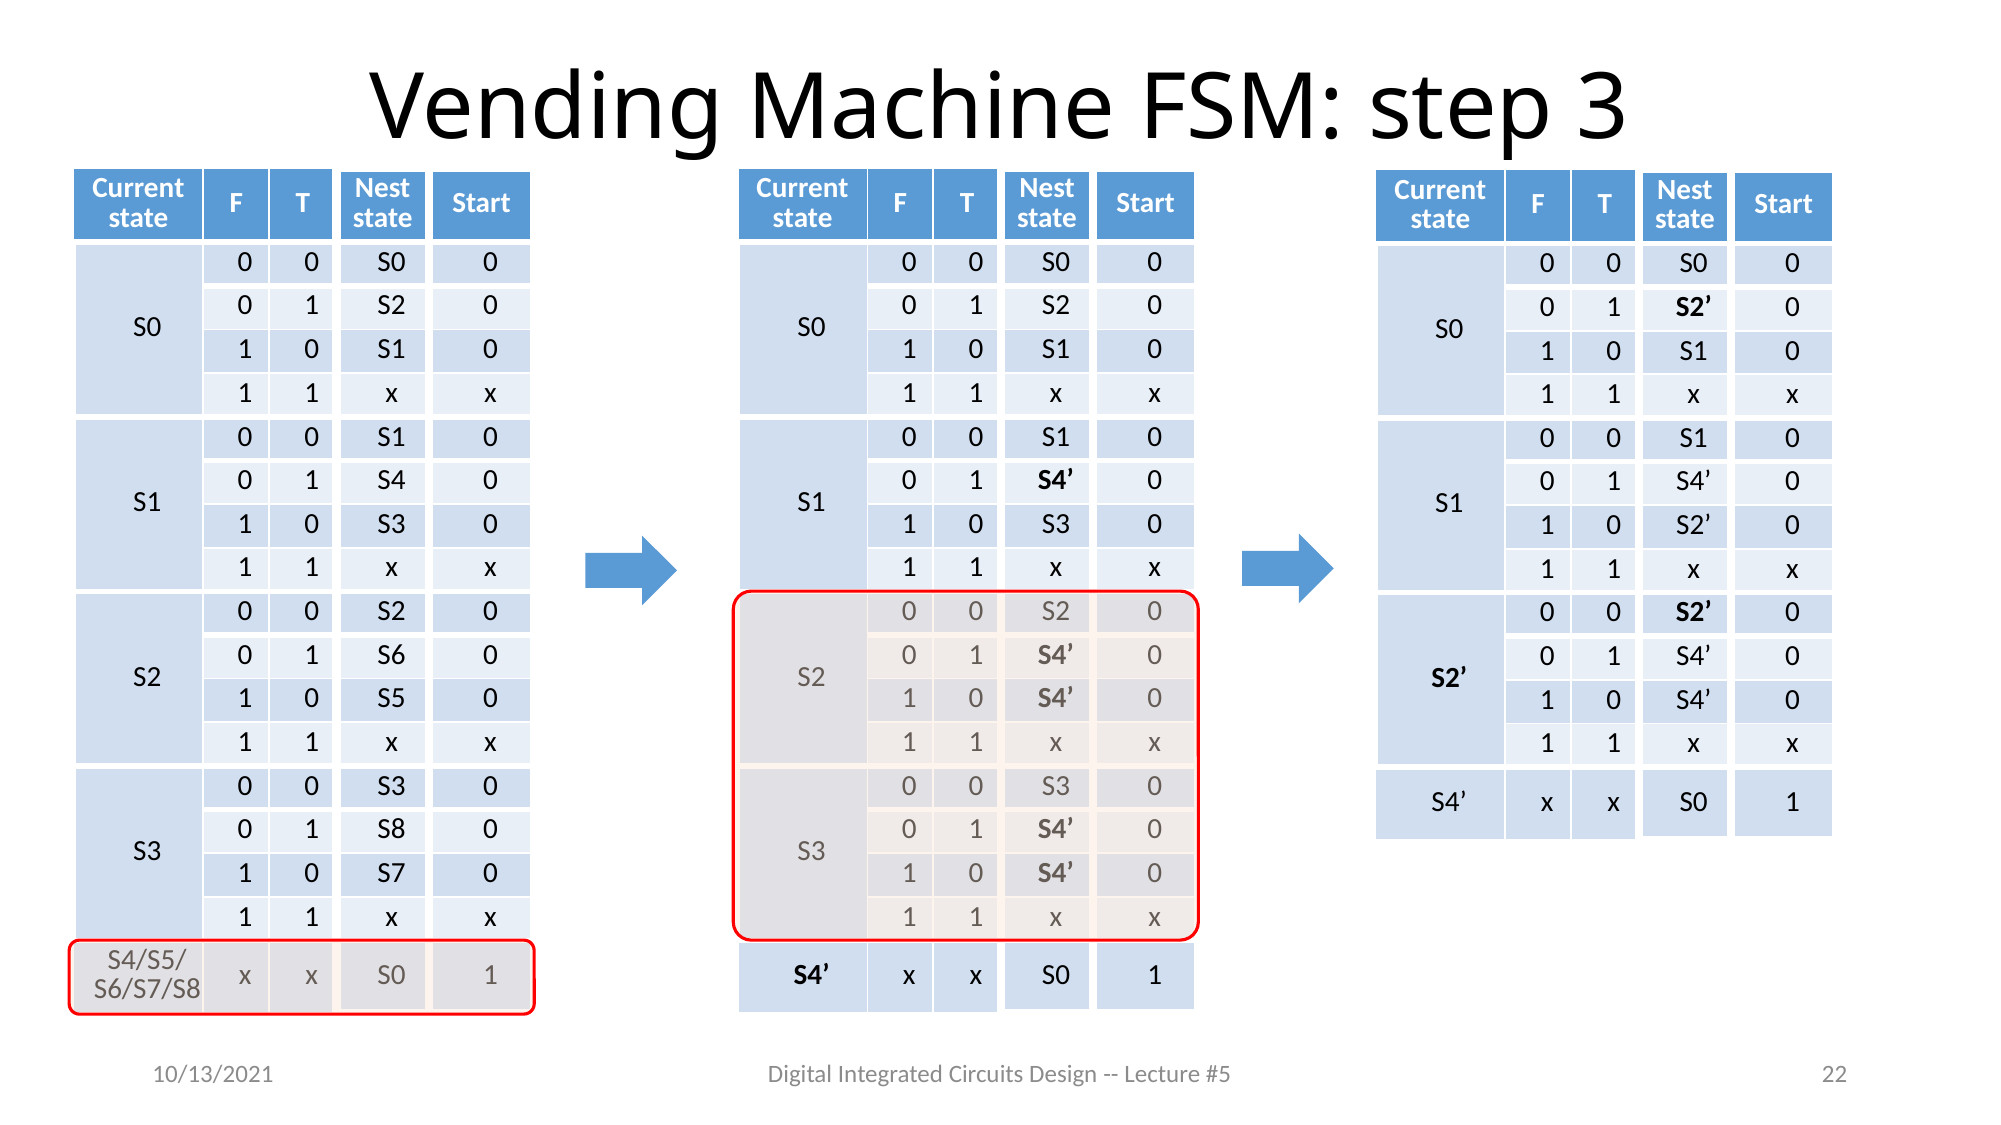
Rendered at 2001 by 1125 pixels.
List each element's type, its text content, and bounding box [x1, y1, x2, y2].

table_cell 0 [204, 245, 268, 283]
table_cell S3 [1005, 505, 1089, 547]
text_box [1241, 531, 1336, 606]
table_cell x [1735, 375, 1832, 415]
table_cell 0 [1506, 639, 1570, 679]
table_cell 0 [433, 812, 530, 852]
table_cell 1 [1572, 639, 1635, 679]
table_cell S1 [1378, 421, 1504, 590]
table_cell S4 [341, 463, 425, 503]
table_cell S6 [341, 638, 425, 678]
table_cell 0 [1506, 464, 1570, 504]
table_cell 0 [204, 812, 268, 852]
table_cell 0 [204, 769, 268, 807]
table_cell S2 [341, 594, 425, 632]
table_cell 1 [934, 289, 997, 329]
table_cell S4’ [1643, 681, 1727, 723]
table_cell S4’ [739, 943, 867, 1012]
table_cell x [341, 374, 425, 414]
table_cell 0 [1572, 246, 1635, 284]
table_cell 0 [204, 289, 268, 329]
footer Digital Integrated Circuits Design -- Lecture #5 [662, 1042, 1338, 1103]
table_cell 0 [1735, 332, 1832, 373]
table_cell 1 [868, 374, 932, 414]
table_cell 0 [1735, 639, 1832, 679]
table_cell x [1643, 724, 1727, 764]
table_header Start [1735, 173, 1832, 241]
table_cell S3 [76, 769, 202, 938]
table_header Nest state [1005, 172, 1089, 239]
table_cell S0 [740, 245, 867, 414]
text_box [68, 939, 536, 1016]
table_cell 0 [1735, 464, 1832, 504]
table_cell S0 [1005, 245, 1089, 283]
table_cell 0 [270, 679, 332, 721]
table_cell 1 [1735, 770, 1832, 836]
table_cell 1 [934, 549, 997, 589]
table_header F [868, 169, 932, 239]
table_cell S0 [1378, 246, 1504, 415]
title Vending Machine FSM: step 3 [137, 49, 1863, 168]
table_cell S1 [76, 420, 202, 589]
table_cell 0 [1735, 290, 1832, 330]
table_cell x [433, 898, 530, 938]
table_cell 0 [270, 594, 332, 632]
table_cell 1 [270, 812, 332, 852]
table_cell 0 [1735, 421, 1832, 459]
table_cell 0 [1572, 332, 1635, 373]
table_cell 0 [934, 420, 997, 458]
table_cell x [1735, 724, 1832, 764]
table_cell S2’ [1643, 506, 1727, 548]
table_cell 0 [868, 245, 932, 283]
table_header F [1506, 170, 1570, 241]
table_cell 0 [1735, 681, 1832, 723]
table_cell 1 [270, 549, 332, 589]
table_cell 1 [270, 638, 332, 678]
table_cell x [433, 549, 530, 589]
table_cell 0 [433, 289, 530, 329]
table_cell 1 [270, 289, 332, 329]
table_cell 0 [1735, 246, 1832, 284]
table_cell 0 [1097, 330, 1194, 372]
table_cell 1 [1506, 375, 1570, 415]
table_cell S0 [1005, 943, 1089, 1009]
table_cell 0 [270, 505, 332, 547]
table_cell x [1735, 550, 1832, 590]
table_cell 1 [1506, 724, 1570, 764]
table_cell 1 [1572, 464, 1635, 504]
table_cell 1 [1572, 375, 1635, 415]
table_cell 0 [433, 330, 530, 372]
table_cell 0 [868, 463, 932, 503]
table_cell S1 [341, 420, 425, 458]
table_cell S1 [740, 420, 867, 589]
table_cell 0 [433, 679, 530, 721]
table_cell x [1097, 549, 1194, 589]
table_cell 0 [934, 330, 997, 372]
table_cell 0 [204, 638, 268, 678]
table_cell 0 [1097, 505, 1194, 547]
table_cell S3 [341, 769, 425, 807]
table_cell 0 [204, 420, 268, 458]
table_cell S0 [76, 245, 202, 414]
table_cell 0 [1735, 506, 1832, 548]
table_cell S1 [1005, 330, 1089, 372]
table_cell 1 [1506, 506, 1570, 548]
table_cell 0 [1572, 595, 1635, 633]
table_cell 0 [1506, 595, 1570, 633]
table_cell S8 [341, 812, 425, 852]
table_cell 0 [433, 463, 530, 503]
table_cell 0 [1097, 289, 1194, 329]
table_header T [934, 169, 997, 239]
table_cell 0 [1097, 420, 1194, 458]
table_cell 0 [204, 463, 268, 503]
table_cell 1 [270, 898, 332, 938]
table_cell 1 [868, 505, 932, 547]
table_header F [204, 169, 268, 239]
table_cell 0 [433, 505, 530, 547]
table_cell 0 [1572, 506, 1635, 548]
table_cell x [1097, 374, 1194, 414]
table_cell x [934, 943, 997, 1012]
table_cell x [1572, 770, 1635, 839]
table_cell x [1643, 375, 1727, 415]
table_cell S1 [341, 330, 425, 372]
table_cell 0 [1506, 290, 1570, 330]
table_cell 1 [204, 374, 268, 414]
table_cell S2 [341, 289, 425, 329]
table_header T [1572, 170, 1635, 241]
table_cell 0 [433, 769, 530, 807]
table_cell 1 [934, 374, 997, 414]
table_cell S0 [1643, 770, 1727, 836]
table_cell 1 [204, 679, 268, 721]
slide_number 22 [1412, 1042, 1863, 1103]
text_box [732, 590, 1200, 942]
table_cell 0 [934, 505, 997, 547]
table_cell 0 [1735, 595, 1832, 633]
table_cell S2’ [1378, 595, 1504, 764]
table_cell 1 [1097, 943, 1194, 1009]
table_cell 0 [1097, 463, 1194, 503]
table_cell 1 [270, 463, 332, 503]
table_cell 0 [1506, 246, 1570, 284]
table_cell 1 [204, 854, 268, 896]
table_cell S2 [76, 594, 202, 763]
table_cell 1 [868, 330, 932, 372]
table_cell S3 [341, 505, 425, 547]
table_cell S2’ [1643, 290, 1727, 330]
table_cell 1 [1506, 550, 1570, 590]
table_cell x [433, 374, 530, 414]
table_cell 1 [270, 723, 332, 763]
table_cell x [1005, 549, 1089, 589]
table_cell 1 [204, 549, 268, 589]
table_cell S5 [341, 679, 425, 721]
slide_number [137, 1042, 588, 1103]
table_cell 1 [1572, 290, 1635, 330]
table_cell x [341, 723, 425, 763]
table_cell x [868, 943, 932, 1012]
table_cell 0 [934, 245, 997, 283]
table_cell 0 [868, 289, 932, 329]
table_cell 0 [433, 245, 530, 283]
table_cell 1 [204, 898, 268, 938]
table_cell x [1643, 550, 1727, 590]
table_header T [270, 169, 332, 239]
table_header Start [433, 172, 530, 239]
table_cell 0 [1097, 245, 1194, 283]
table_cell x [1506, 770, 1570, 839]
table_cell 0 [270, 420, 332, 458]
table_cell S0 [341, 245, 425, 283]
table_cell 0 [1572, 421, 1635, 459]
table_cell x [341, 898, 425, 938]
table_cell S1 [1643, 421, 1727, 459]
table_cell 1 [1572, 724, 1635, 764]
table_cell 1 [868, 549, 932, 589]
table_cell 0 [433, 420, 530, 458]
table_cell 0 [270, 330, 332, 372]
table_cell 1 [1506, 332, 1570, 373]
table_cell 1 [1506, 681, 1570, 723]
table_cell 1 [204, 723, 268, 763]
table_cell 0 [868, 420, 932, 458]
table_cell 0 [1572, 681, 1635, 723]
table_cell 0 [270, 854, 332, 896]
table_cell 0 [204, 594, 268, 632]
table_cell S0 [1643, 246, 1727, 284]
table_cell 0 [433, 594, 530, 632]
table_cell S4’ [1376, 770, 1504, 839]
table_cell 0 [270, 245, 332, 283]
table_cell 1 [204, 505, 268, 547]
text_box [584, 533, 679, 608]
table_cell 0 [1506, 421, 1570, 459]
table_header Nest state [341, 172, 425, 239]
table_cell x [341, 549, 425, 589]
table_cell S1 [1643, 332, 1727, 373]
table_header Nest state [1643, 173, 1727, 241]
table_cell S4’ [1643, 464, 1727, 504]
table_header Start [1097, 172, 1194, 239]
table_cell 0 [433, 638, 530, 678]
table_header Current state [739, 169, 867, 239]
table_cell S2 [1005, 289, 1089, 329]
table_cell S2’ [1643, 595, 1727, 633]
table_cell x [1005, 374, 1089, 414]
table_header Current state [1376, 170, 1504, 241]
table_cell S1 [1005, 420, 1089, 458]
table_cell S7 [341, 854, 425, 896]
table_cell 0 [270, 769, 332, 807]
table_cell 1 [204, 330, 268, 372]
table_cell S4’ [1643, 639, 1727, 679]
table_cell 0 [433, 854, 530, 896]
table_cell x [433, 723, 530, 763]
table_cell 1 [934, 463, 997, 503]
table_cell 1 [1572, 550, 1635, 590]
table_cell 1 [270, 374, 332, 414]
table_cell S4’ [1005, 463, 1089, 503]
table_header Current state [74, 169, 202, 239]
